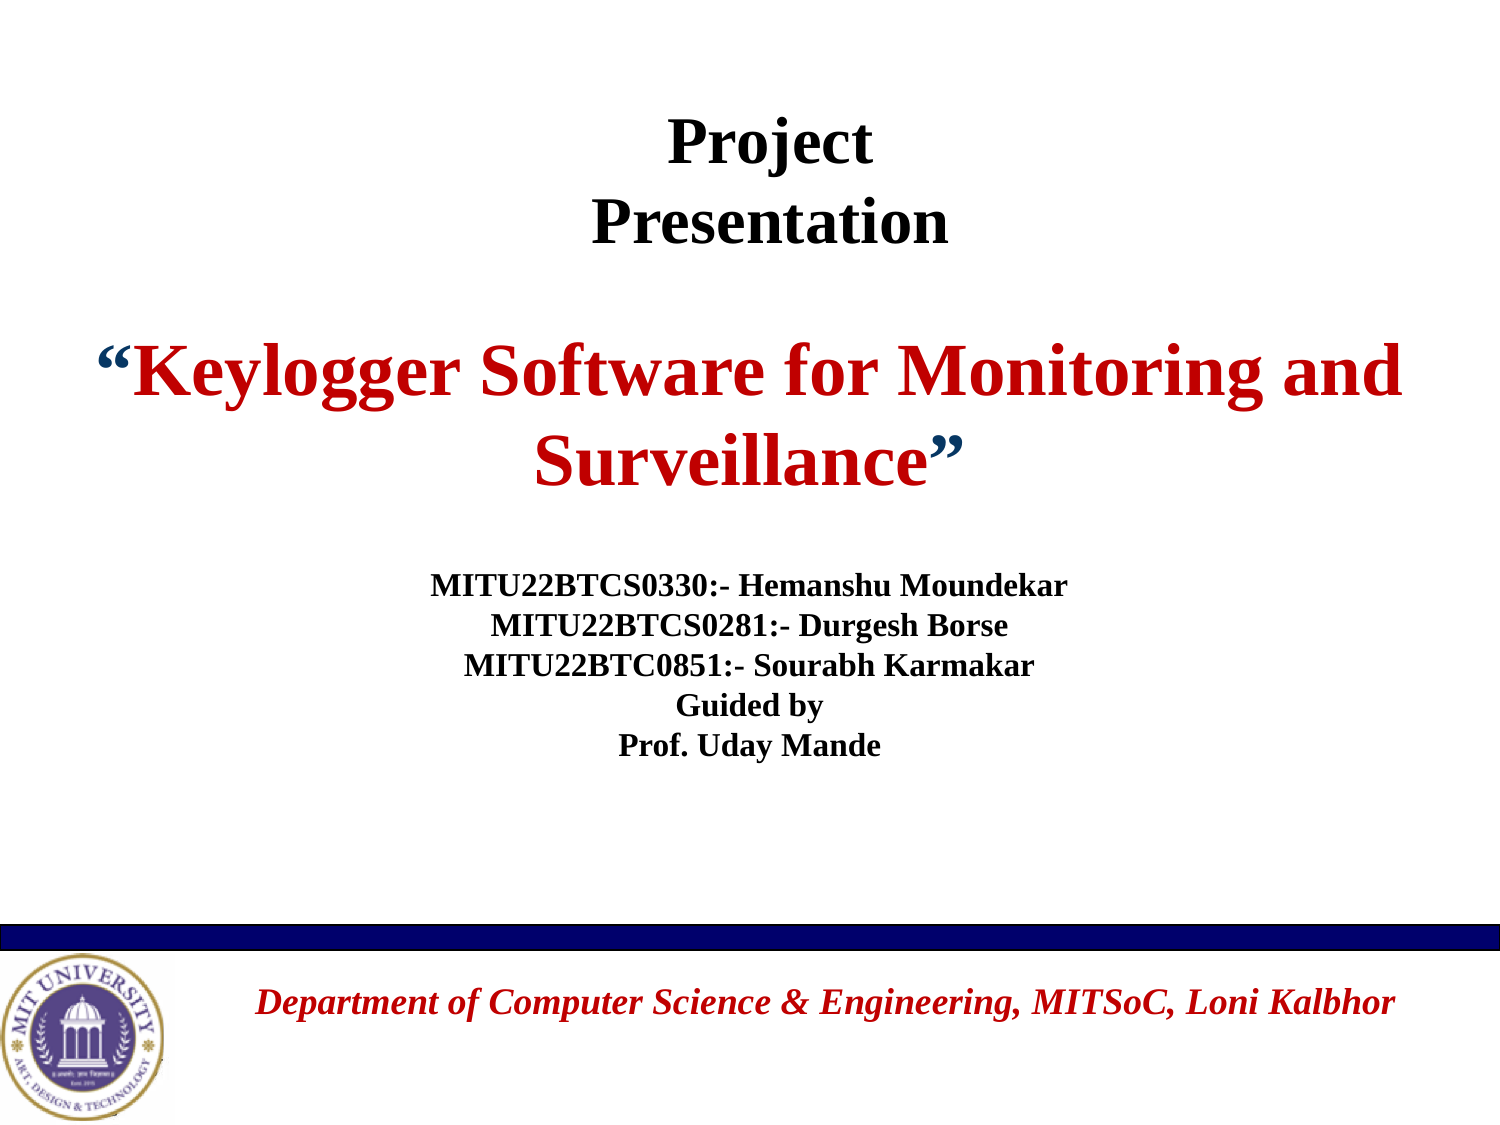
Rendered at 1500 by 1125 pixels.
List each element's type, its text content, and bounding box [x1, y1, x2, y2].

text_box MITU22BTCS0330:- Hemanshu Moundekar MITU22BTCS0281:- Durgesh Borse MITU22BTC0851:- Sourabh Karmakar Guided by Prof. Uday Mande [134, 555, 1365, 771]
text_box Project Presentation [493, 89, 1049, 265]
title “Keylogger Software for Monitoring and Surveillance” [43, 320, 1457, 509]
picture [0, 953, 175, 1125]
text_box Department of Computer Science & Engineering, MITSoC, Loni Kalbhor [209, 974, 1440, 1086]
